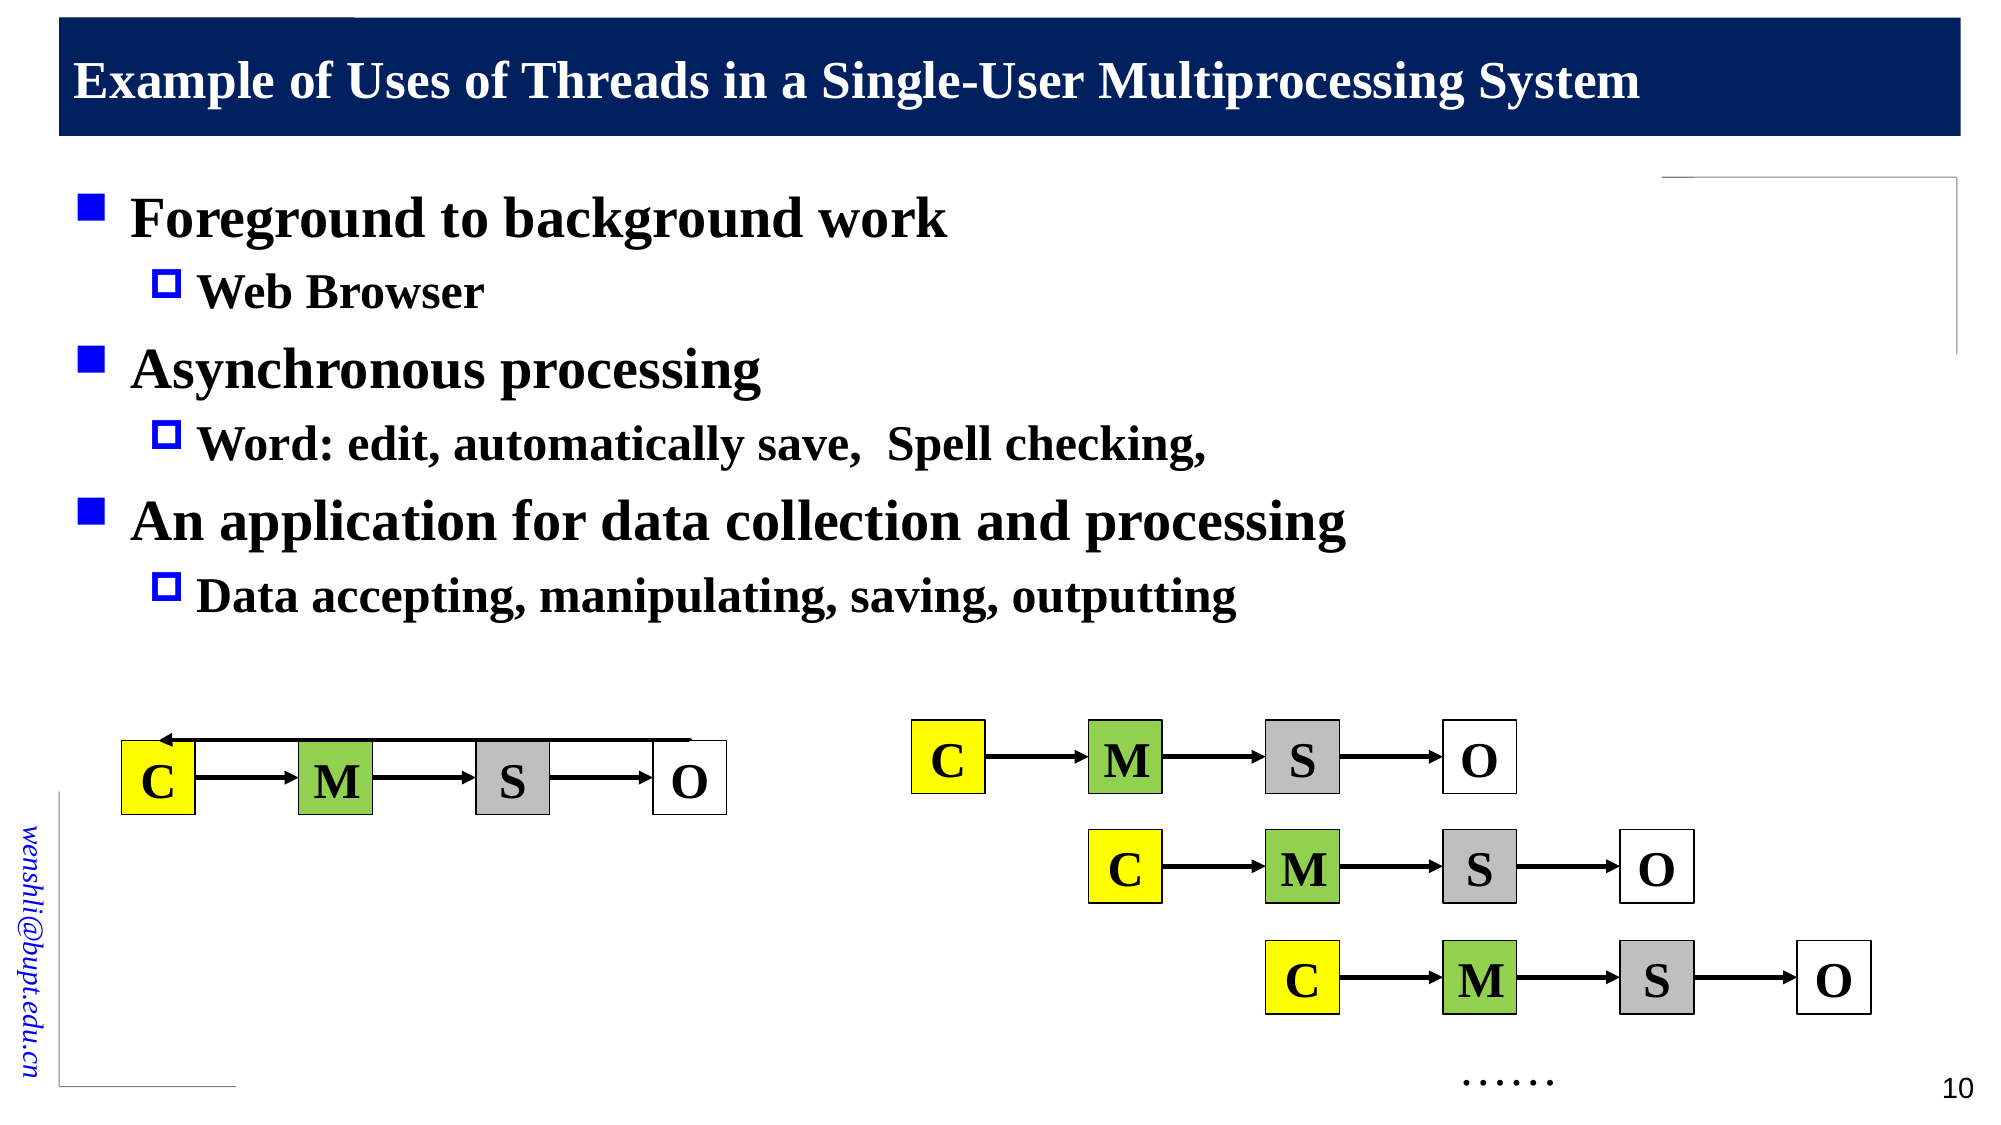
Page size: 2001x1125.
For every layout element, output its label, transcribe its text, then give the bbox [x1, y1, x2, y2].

text_box M [298, 743, 373, 815]
text_box C [1088, 829, 1163, 904]
text_box C [121, 740, 196, 815]
text_box M [1088, 719, 1163, 794]
text_box C [911, 719, 986, 794]
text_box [423, 474, 427, 1007]
list Foreground to background work Web Browser Asynchronous processing Word: edit, automatically save, Spell checking, An application for data collection and processing Data accepting, manipulating, saving, outputting [59, 171, 1955, 1087]
text_box O [1797, 940, 1871, 1015]
text_box …… [1443, 1027, 1574, 1103]
text_box O [1620, 829, 1694, 904]
slide_number 10 [1822, 1062, 1990, 1117]
text_box O [652, 740, 727, 815]
text_box M [1265, 829, 1340, 904]
text_box C [1265, 940, 1340, 1015]
title Example of Uses of Threads in a Single-User Multiprocessing System [58, 17, 1961, 137]
text_box O [1442, 719, 1517, 794]
text_box S [1620, 940, 1694, 1015]
text_box M [1442, 940, 1517, 1015]
text_box S [475, 743, 550, 815]
text_box S [1265, 719, 1340, 794]
text_box S [1442, 829, 1517, 904]
